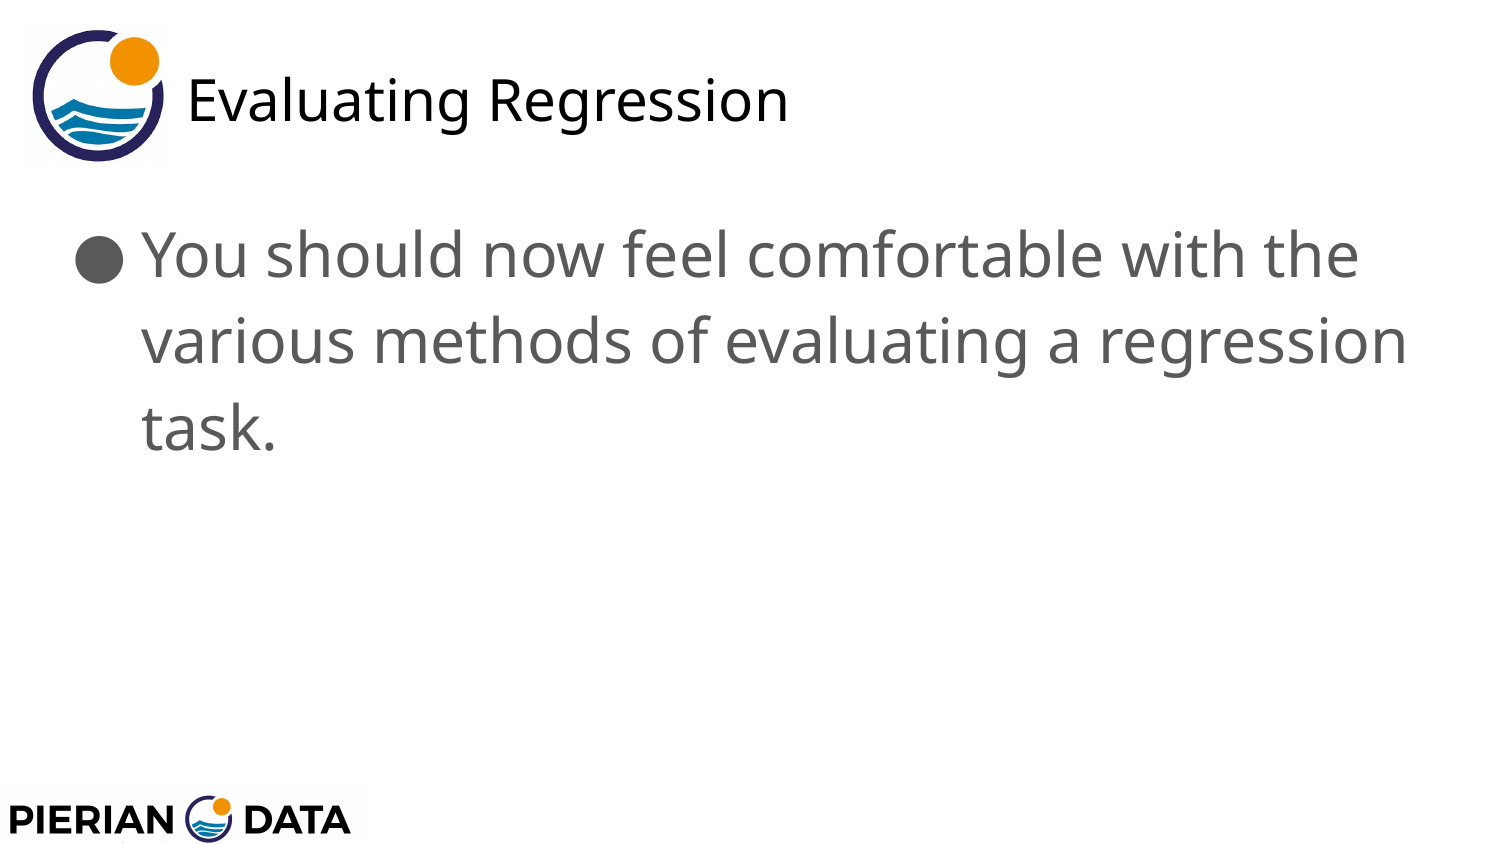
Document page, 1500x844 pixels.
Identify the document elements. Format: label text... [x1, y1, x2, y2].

title Evaluating Regression [176, 48, 1449, 143]
picture [0, 787, 368, 844]
picture [24, 24, 172, 167]
list You should now feel comfortable with the various methods of evaluating a regression task. [51, 189, 1494, 750]
